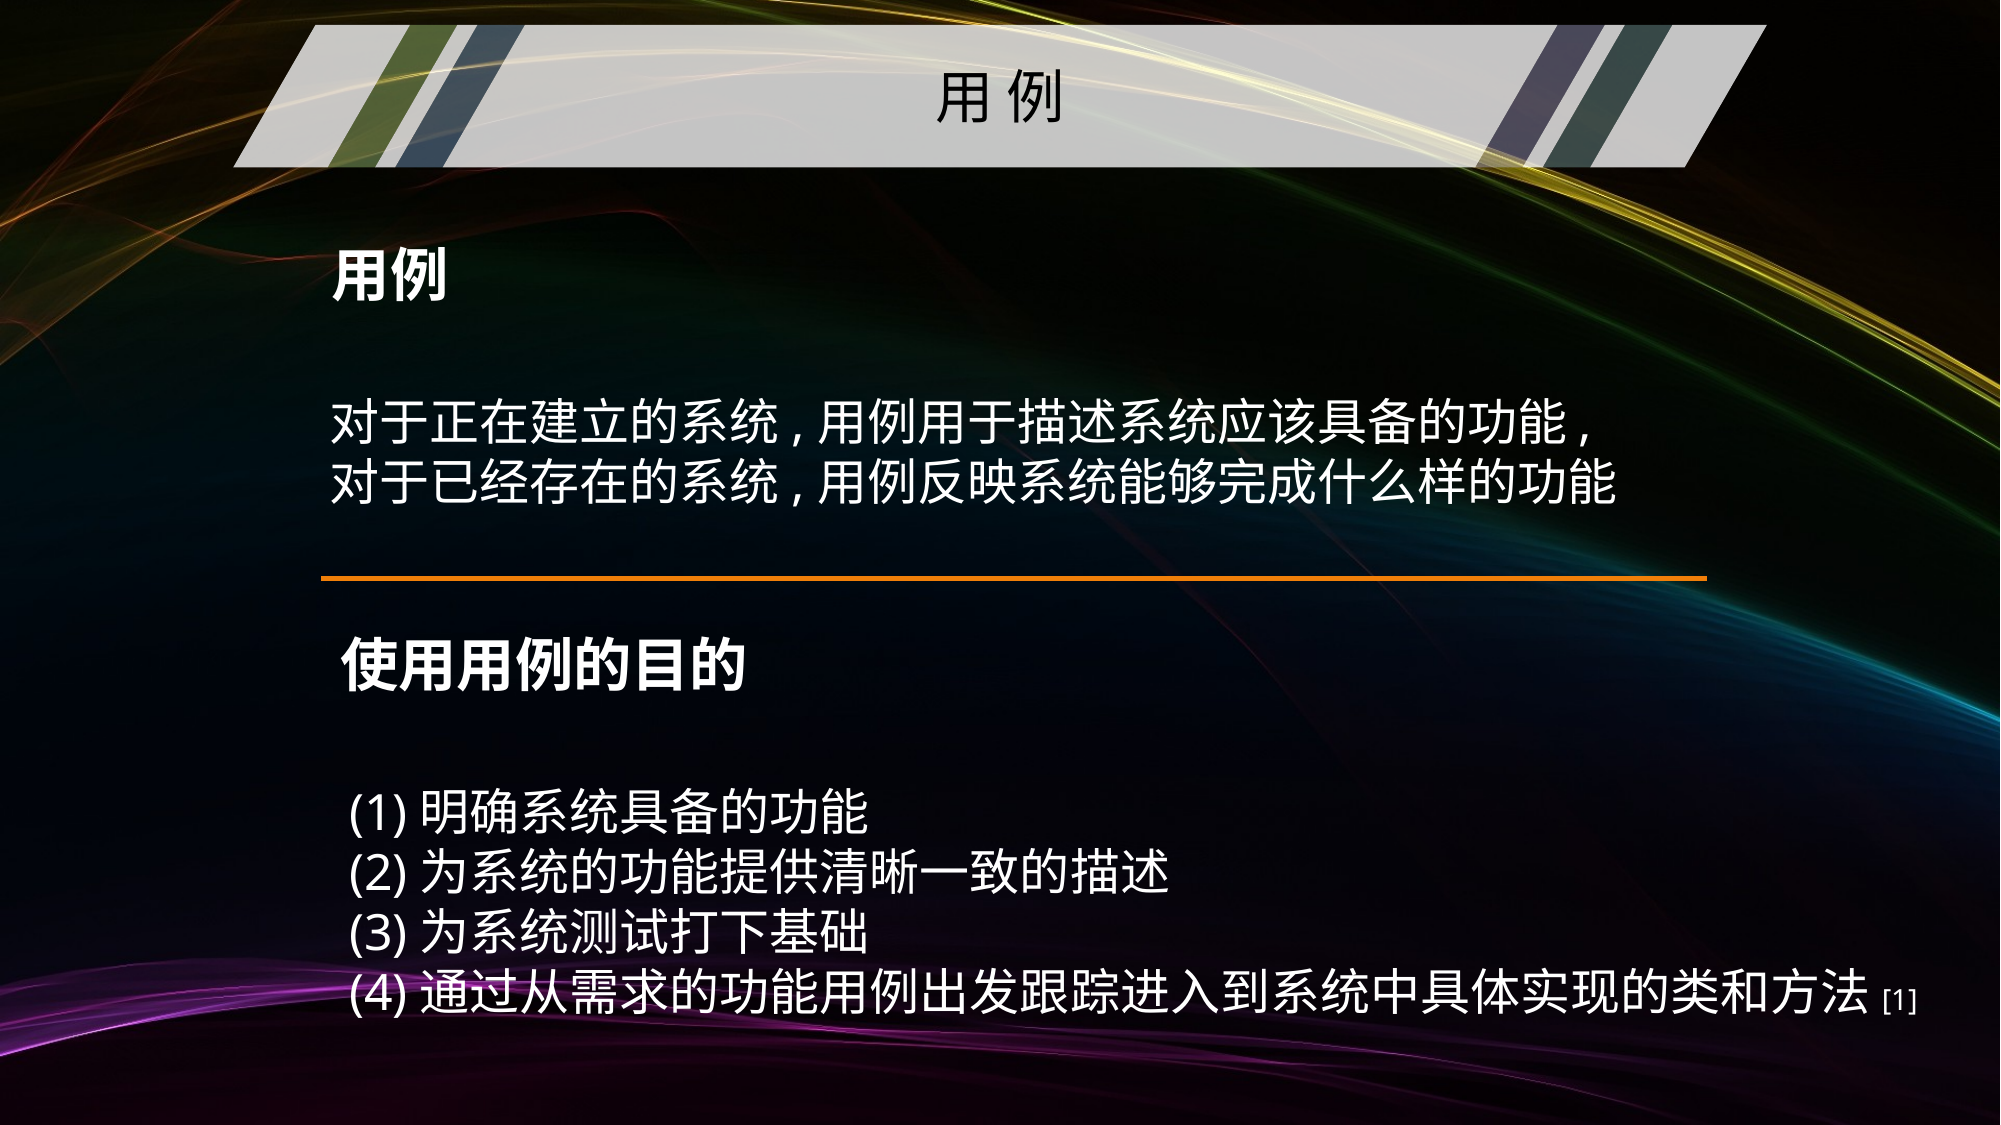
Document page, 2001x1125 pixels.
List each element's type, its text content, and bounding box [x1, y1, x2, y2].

slide_number 4 [1412, 1042, 1863, 1103]
text_box [396, 23, 524, 169]
text_box [1544, 23, 1671, 169]
text_box [1476, 23, 1604, 169]
text_box 使用用例的目的 [325, 621, 764, 706]
text_box 对于正在建立的系统,用例用于描述系统应该具备的功能, 对于已经存在的系统,用例反映系统能够完成什么样的功能 [314, 382, 1632, 518]
text_box [1520, 23, 1627, 169]
text_box [440, 23, 1560, 169]
text_box [1588, 23, 1769, 169]
text_box (1)明确系统具备的功能 (2)为系统的功能提供清晰一致的描述 (3)为系统测试打下基础 (4)通过从需求的功能用例出发跟踪进入到系统中具体实现的类和方法[1] [334, 773, 1933, 1029]
text_box [329, 23, 456, 169]
picture [0, 0, 2000, 1125]
text_box [231, 23, 412, 169]
footer [662, 1042, 1338, 1103]
text_box 用 例 [609, 53, 1390, 139]
text_box 用例 [317, 230, 464, 316]
text_box [373, 23, 480, 169]
